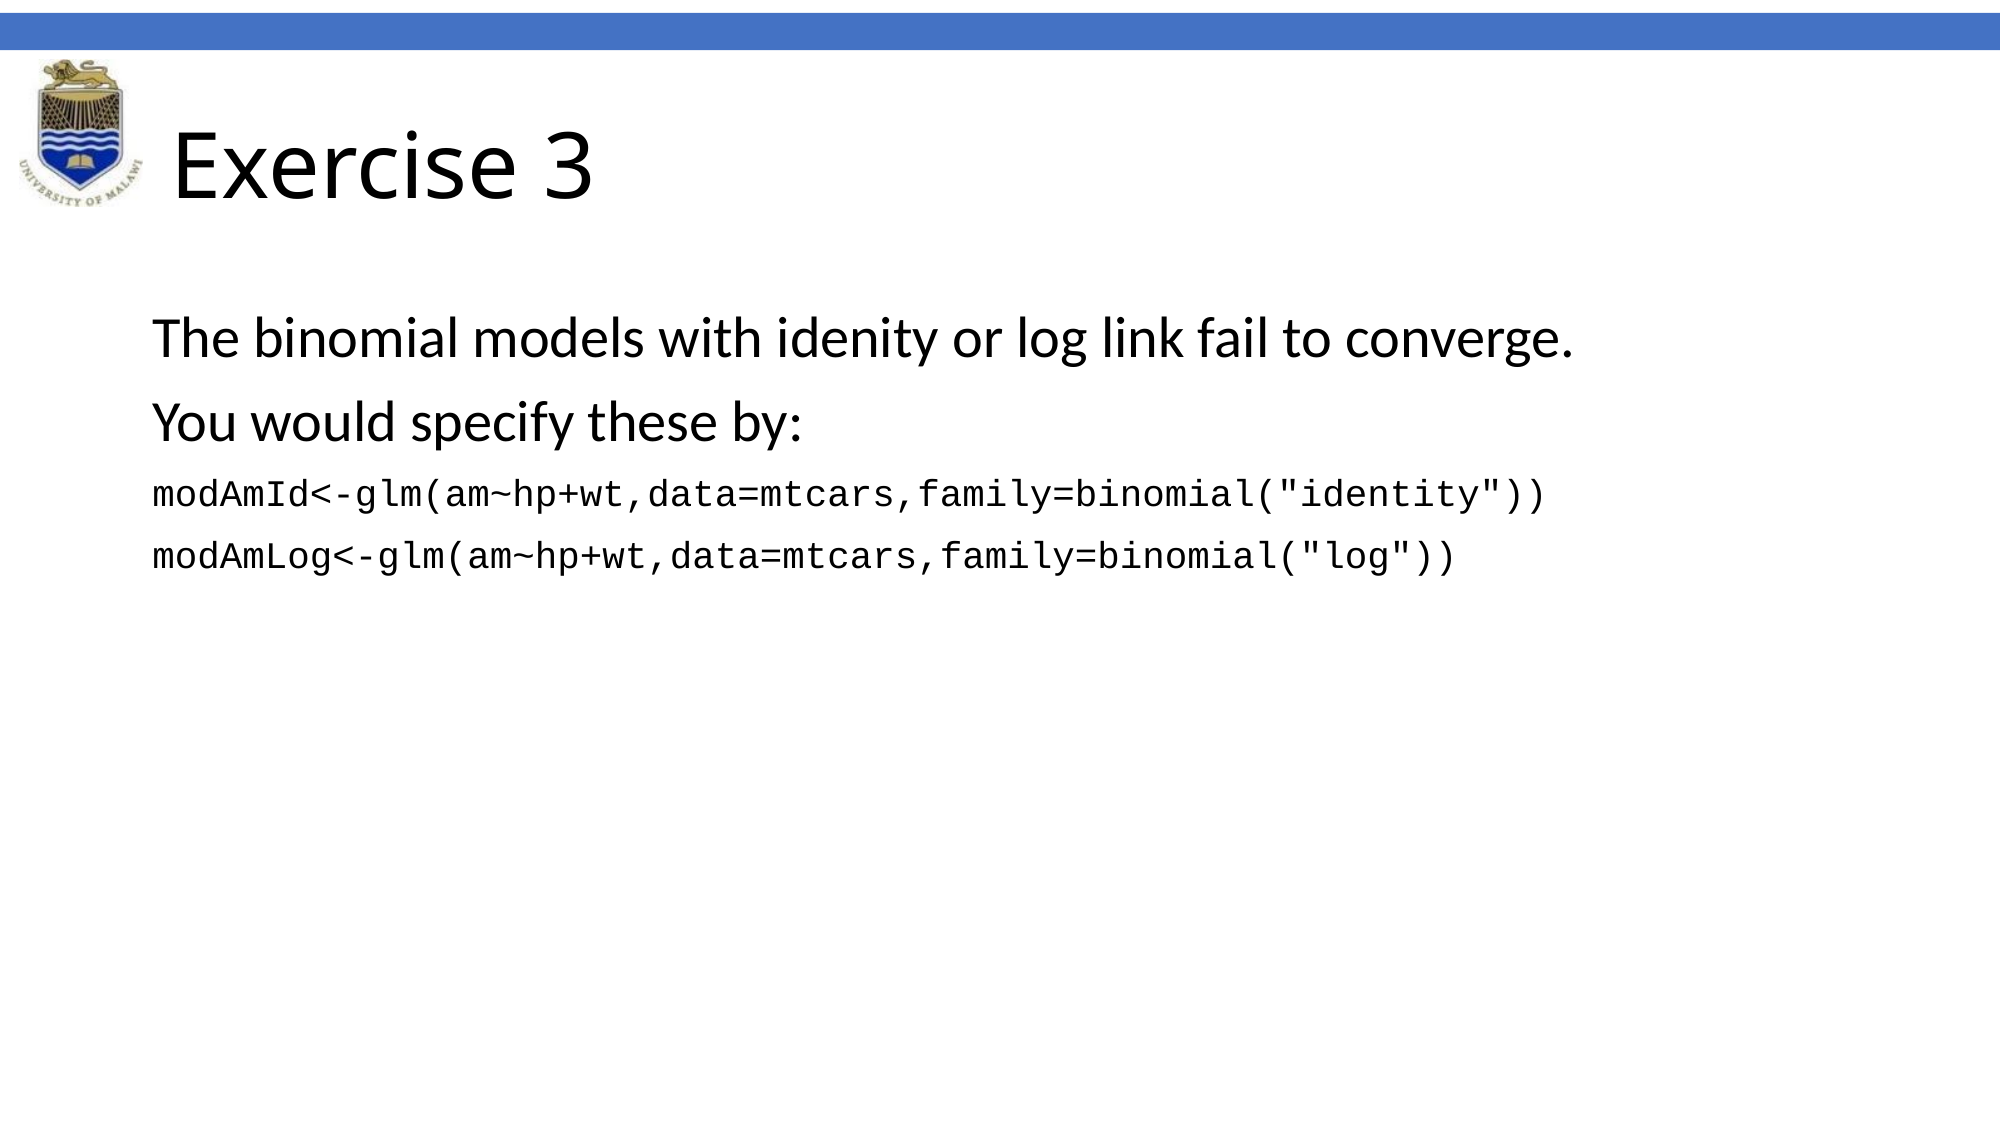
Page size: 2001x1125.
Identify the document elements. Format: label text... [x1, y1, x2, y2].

picture [19, 59, 143, 207]
list The binomial models with idenity or log link fail to converge. You would specify these by: modAmId<-glm(am~hp+wt,data=mtcars,family=binomial("identity")) modAmLog<-glm(am~hp+wt,data=mtcars,family=binomial("log")) [137, 299, 1863, 1066]
title Exercise 3 [155, 59, 1851, 278]
